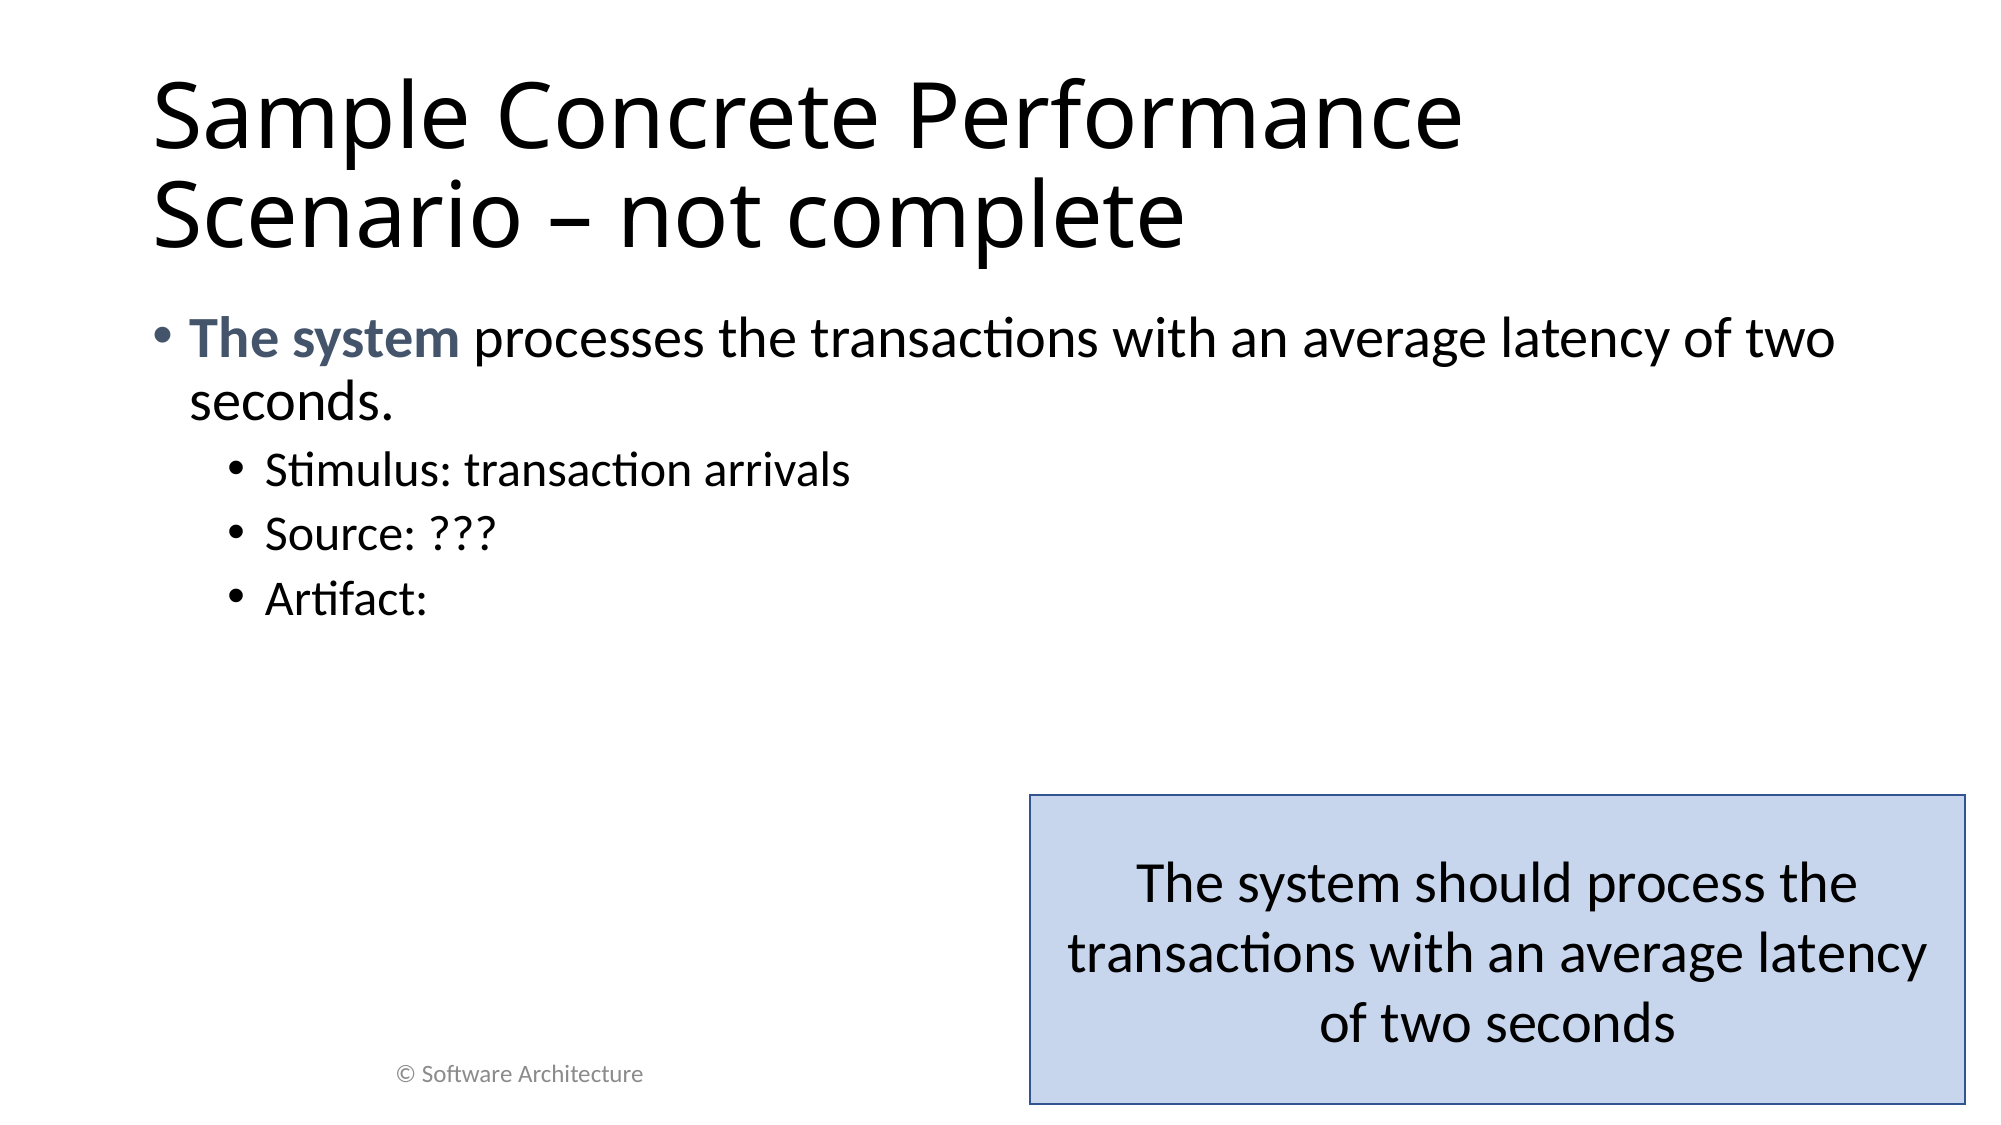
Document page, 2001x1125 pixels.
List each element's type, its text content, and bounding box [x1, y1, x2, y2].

footer © Software Architecture [0, 1042, 1029, 1103]
text_box The system should process the transactions with an average latency of two seconds [1029, 794, 1966, 1105]
title Sample Concrete Performance Scenario – not complete [137, 59, 1863, 278]
list The system processes the transactions with an average latency of two seconds. Stimulus: transaction arrivals Source: ??? Artifact: [137, 299, 1863, 1014]
